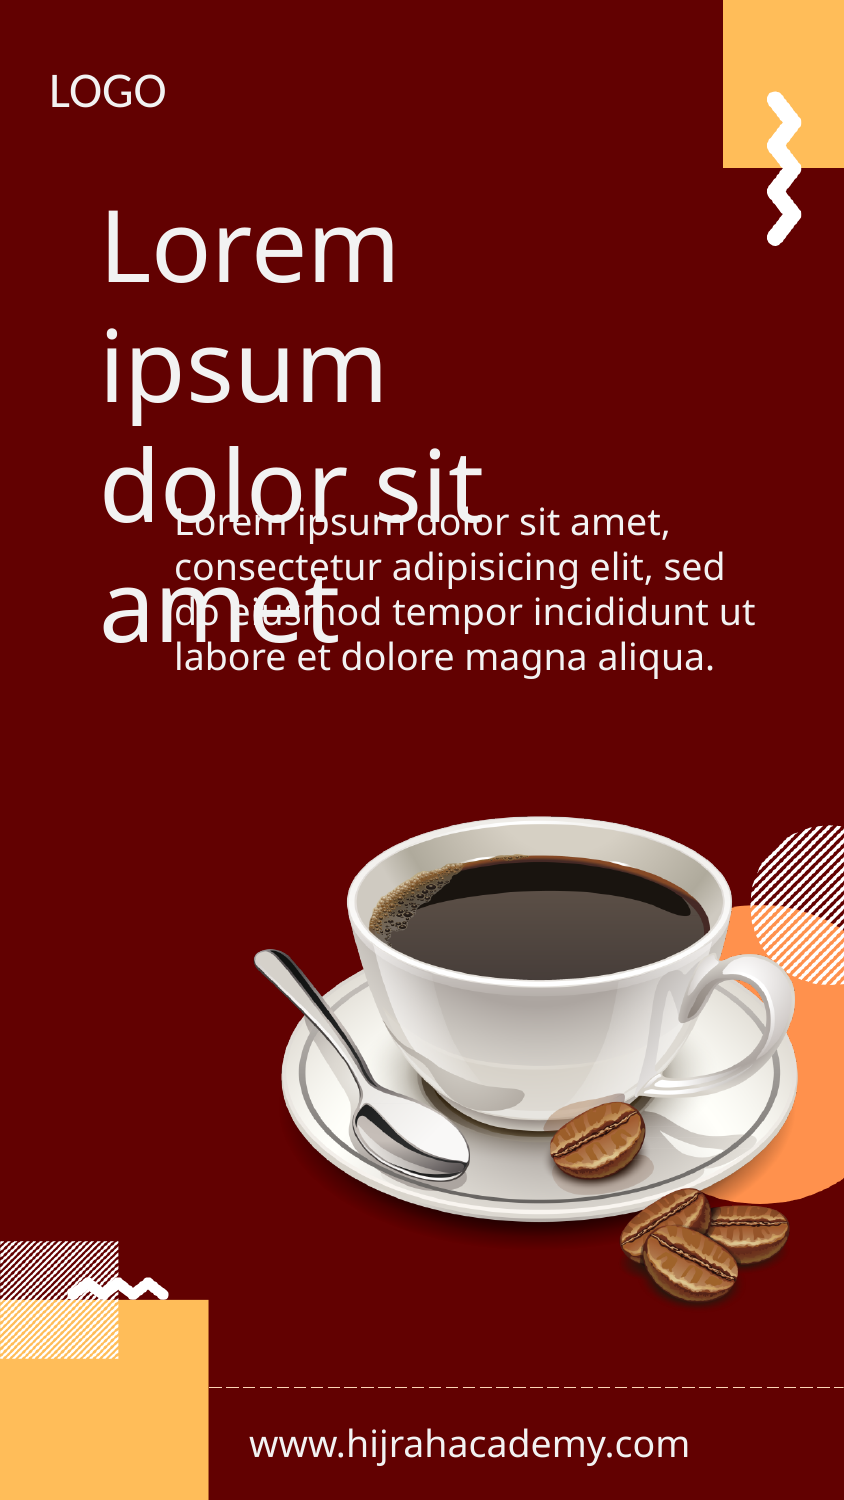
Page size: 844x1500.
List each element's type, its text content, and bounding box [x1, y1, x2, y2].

text_box www.hijrahacademy.com [234, 1412, 768, 1473]
text_box LOGO [34, 49, 397, 125]
picture [0, 0, 844, 1500]
text_box Lorem ipsum dolor sit amet [84, 174, 635, 670]
text_box Lorem ipsum dolor sit amet, consectetur adipisicing elit, sed do eiusmod tempor incididunt ut labore et dolore magna aliqua. [159, 490, 772, 686]
